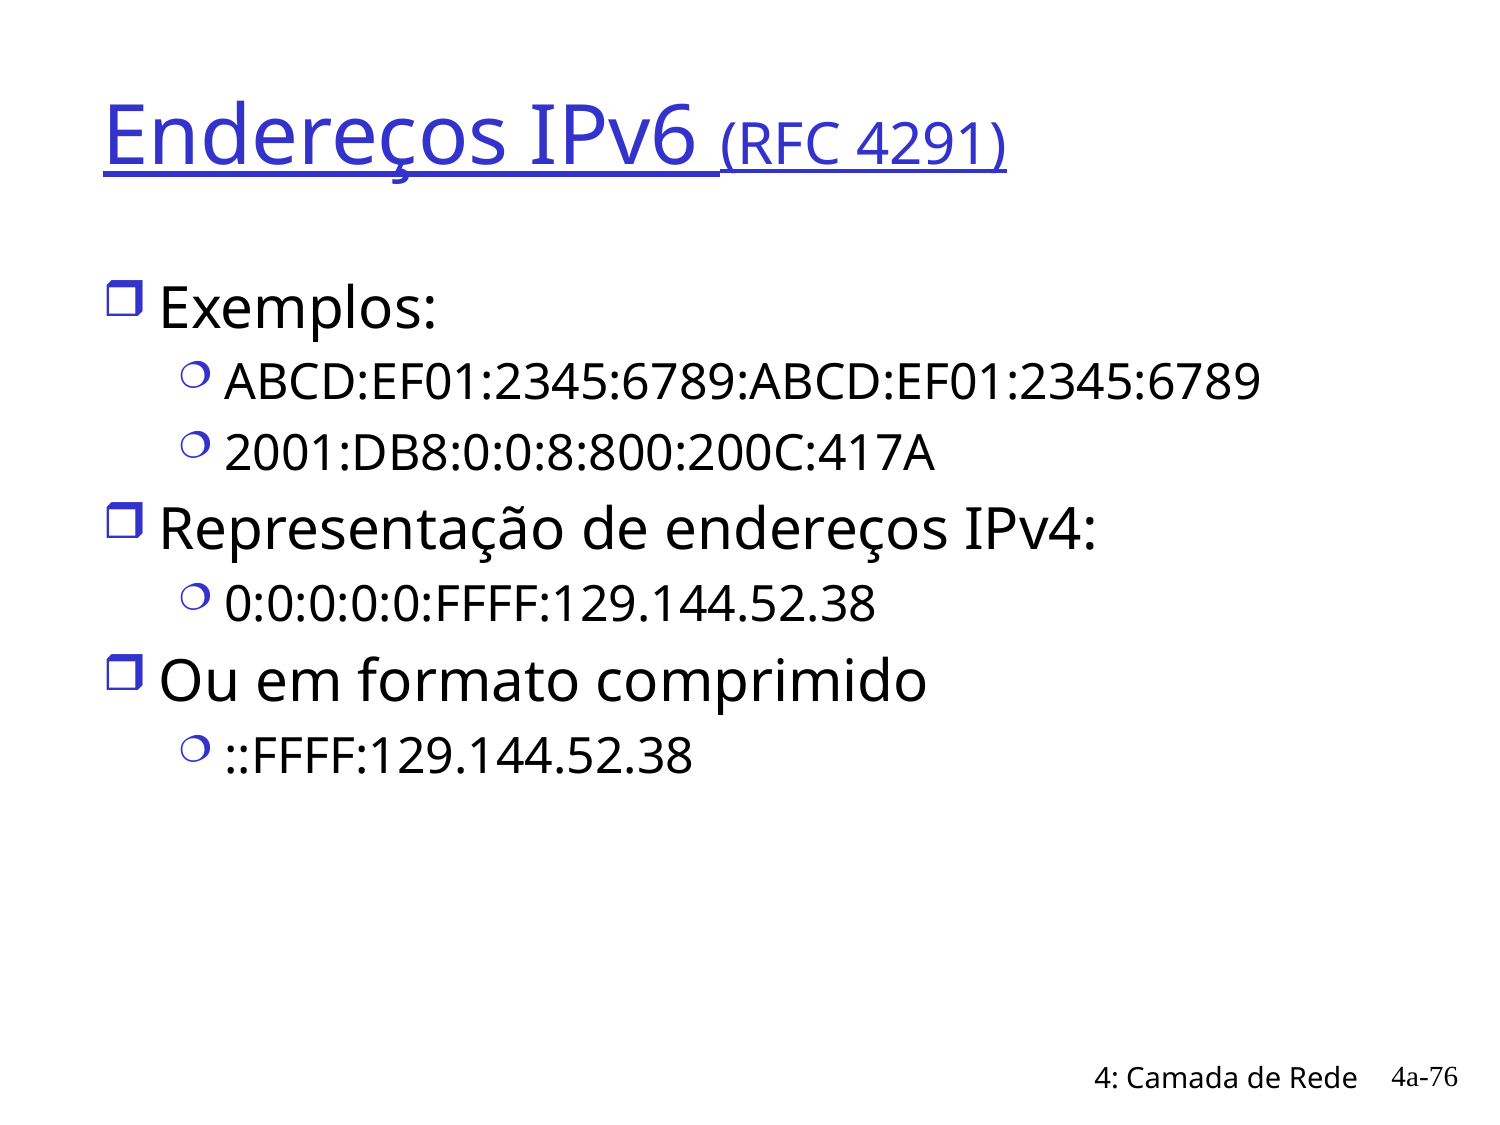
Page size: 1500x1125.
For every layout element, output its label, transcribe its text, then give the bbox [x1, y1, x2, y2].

title Endereços IPv6 (RFC 4291) [87, 37, 1363, 226]
footer 4: Camada de Rede [898, 1051, 1338, 1125]
list Exemplos: ABCD:EF01:2345:6789:ABCD:EF01:2345:6789 2001:DB8:0:0:8:800:200C:417A Representação de endereços IPv4: 0:0:0:0:0:FFFF:129.144.52.38 Ou em formato comprimido ::FFFF:129.144.52.38 [87, 262, 1363, 1026]
slide_number 4a-76 [1338, 1049, 1474, 1125]
